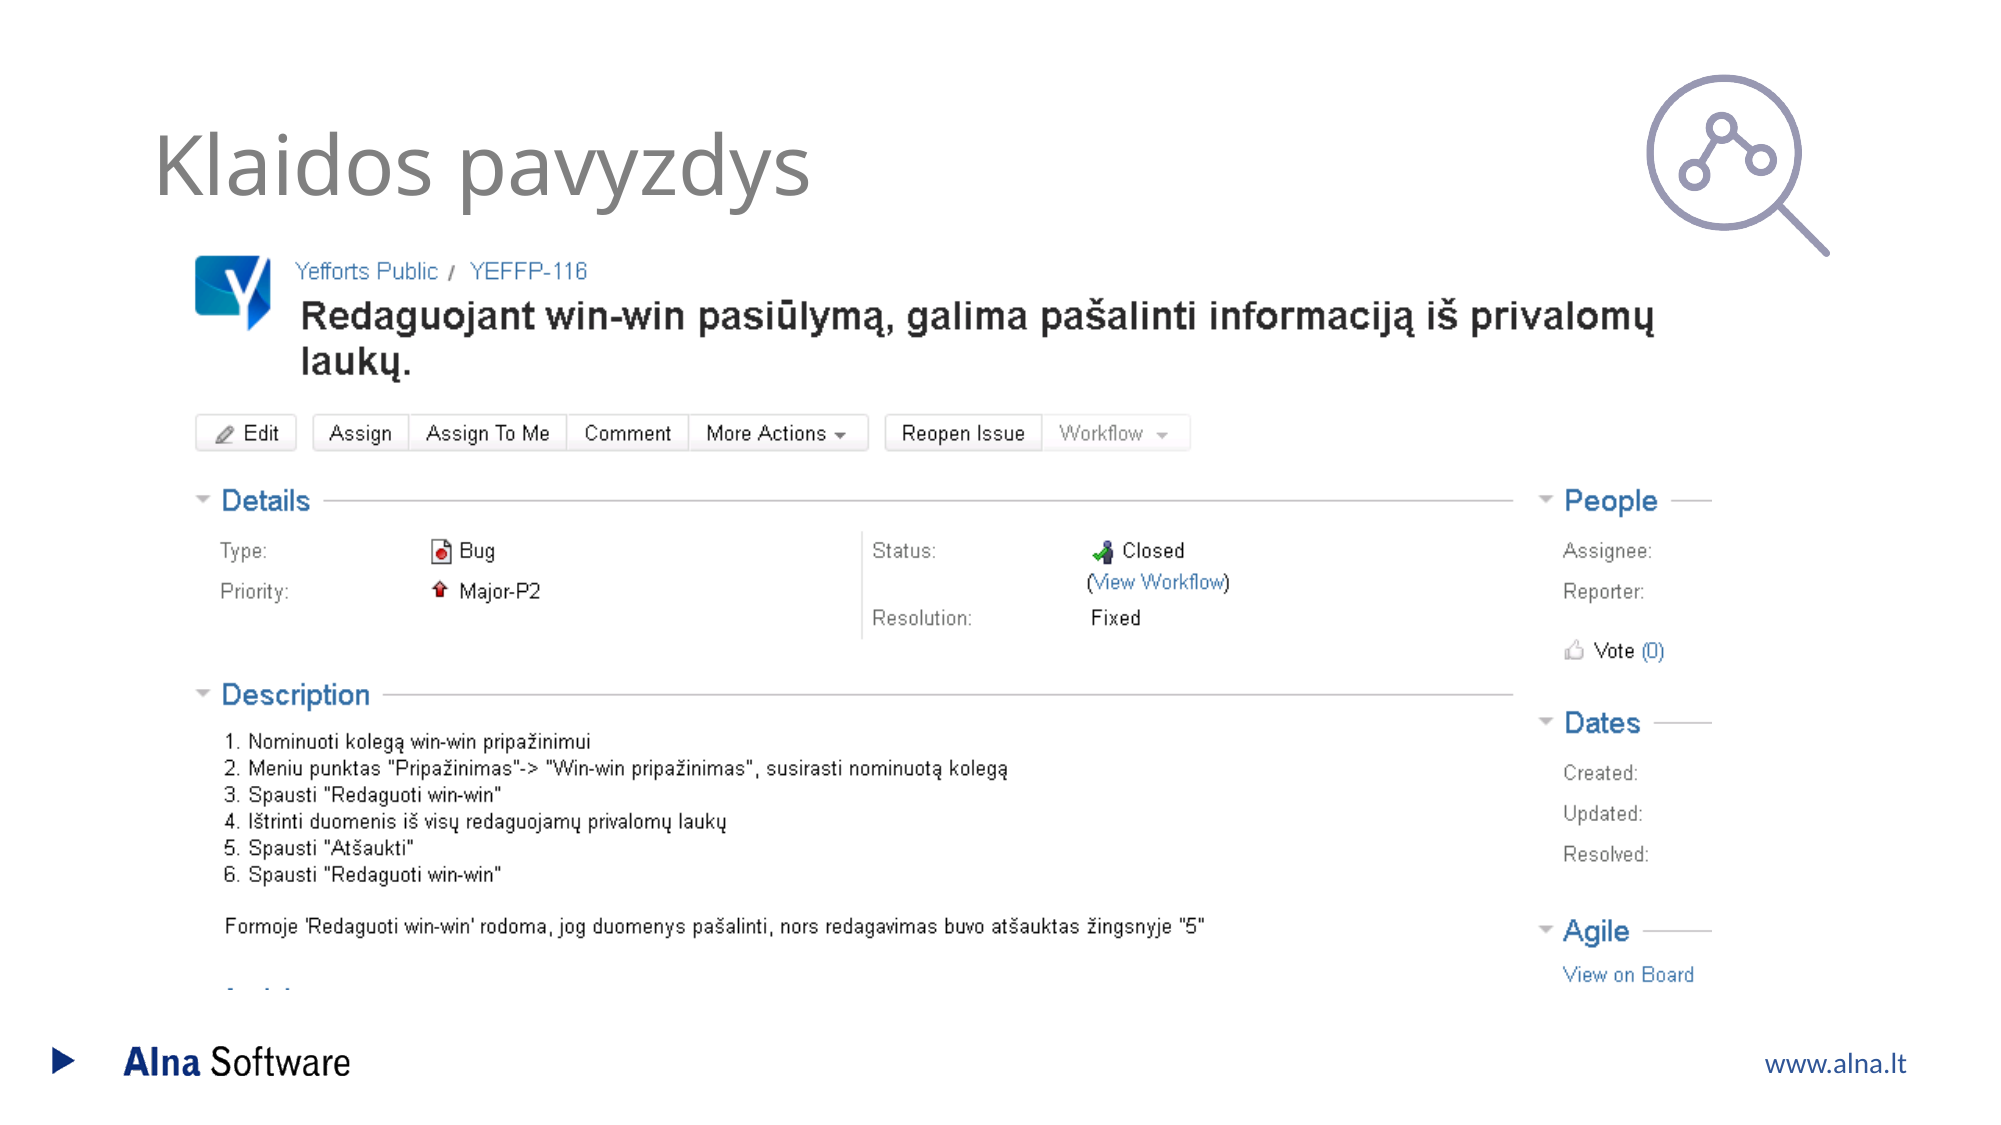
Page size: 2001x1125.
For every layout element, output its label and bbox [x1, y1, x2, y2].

picture [37, 1031, 364, 1091]
picture [1643, 73, 1830, 258]
list [183, 253, 1712, 990]
text_box [0, 0, 1528, 723]
